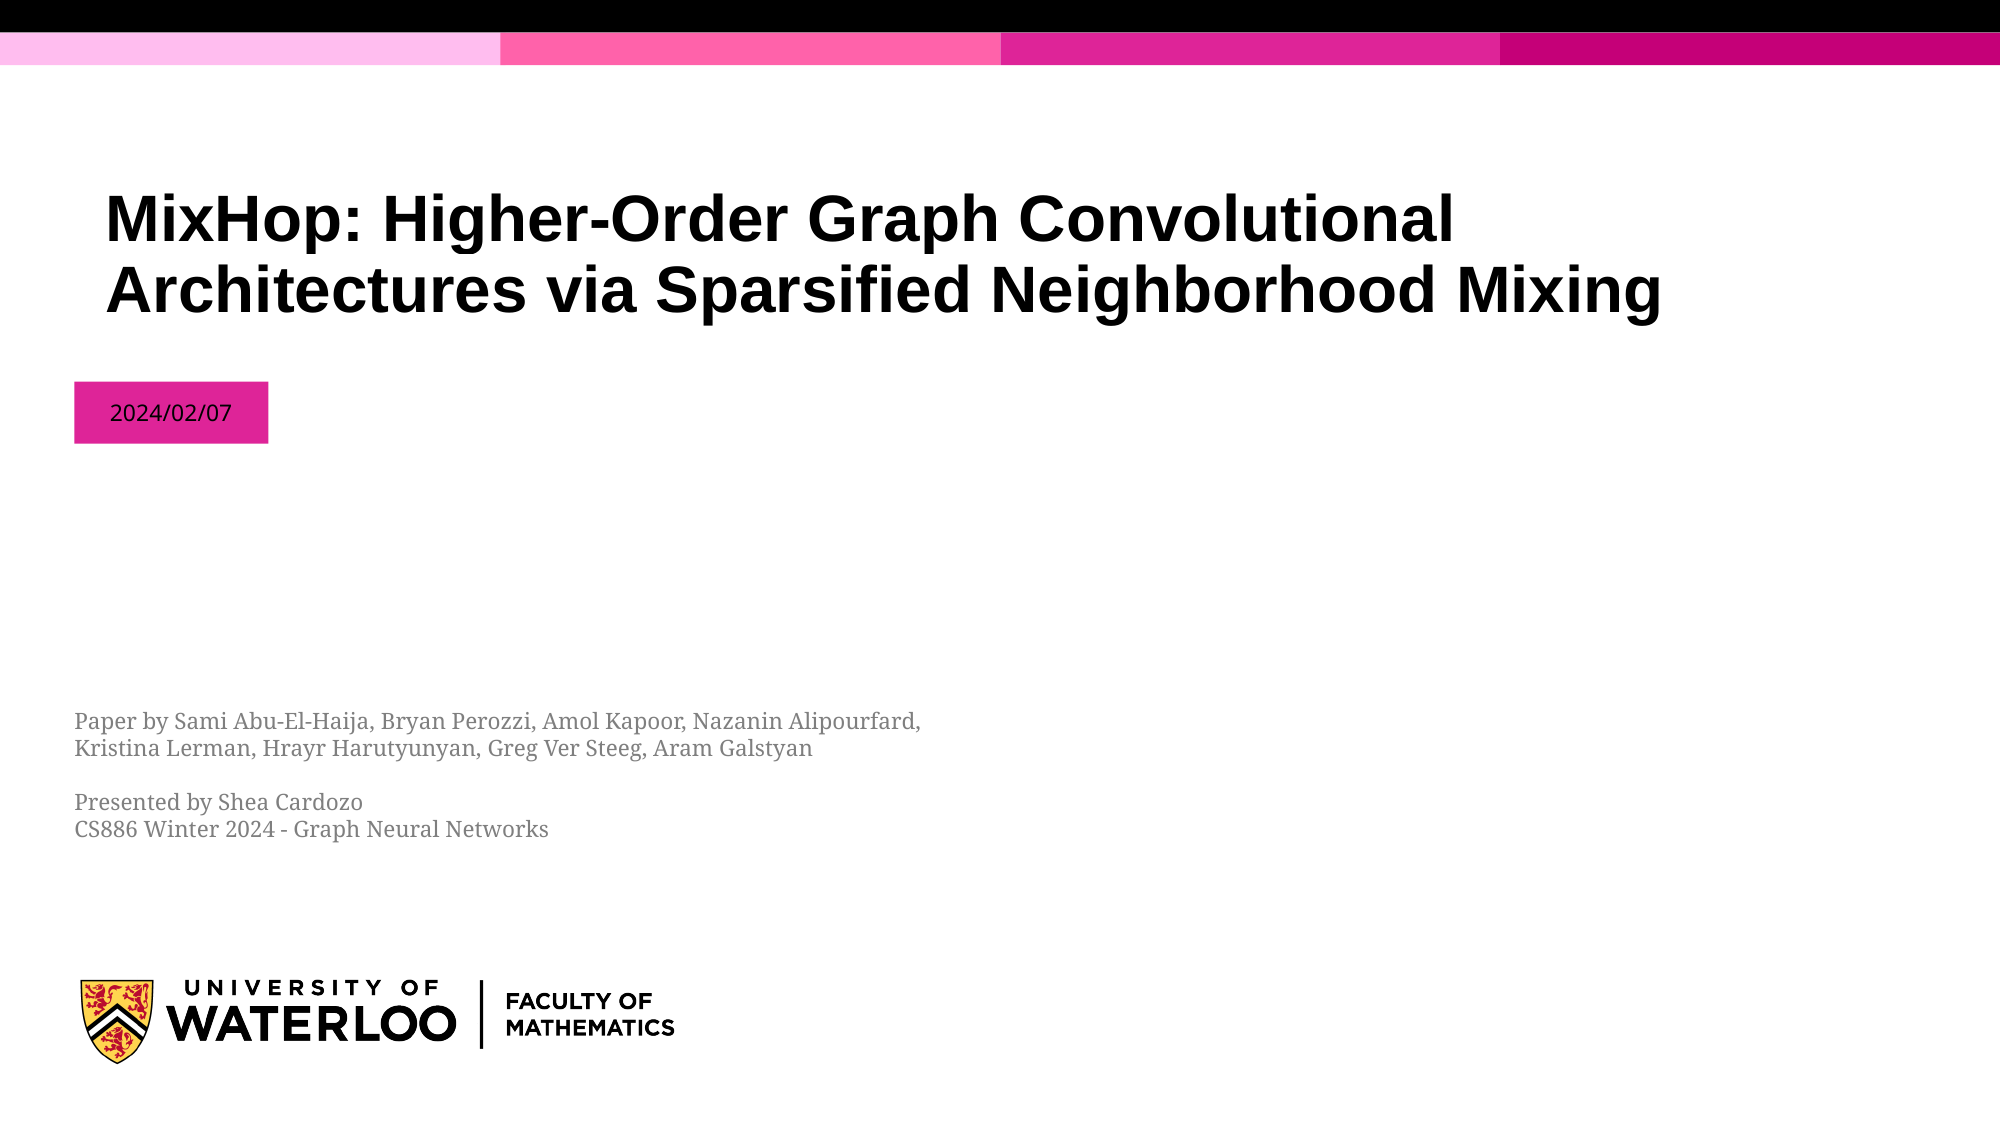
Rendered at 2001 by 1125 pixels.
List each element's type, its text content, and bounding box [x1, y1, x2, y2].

subtitle Paper by Sami Abu-El-Haija, Bryan Perozzi, Amol Kapoor, Nazanin Alipourfard, Kristina Lerman, Hrayr Harutyunyan, Greg Ver Steeg, Aram Galstyan Presented by Shea Cardozo CS886 Winter 2024 - Graph Neural Networks [74, 699, 975, 870]
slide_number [74, 381, 269, 444]
picture [0, 918, 754, 1125]
title MixHop: Higher-Order Graph Convolutional Architectures via Sparsified Neighborhood Mixing [74, 176, 1686, 500]
